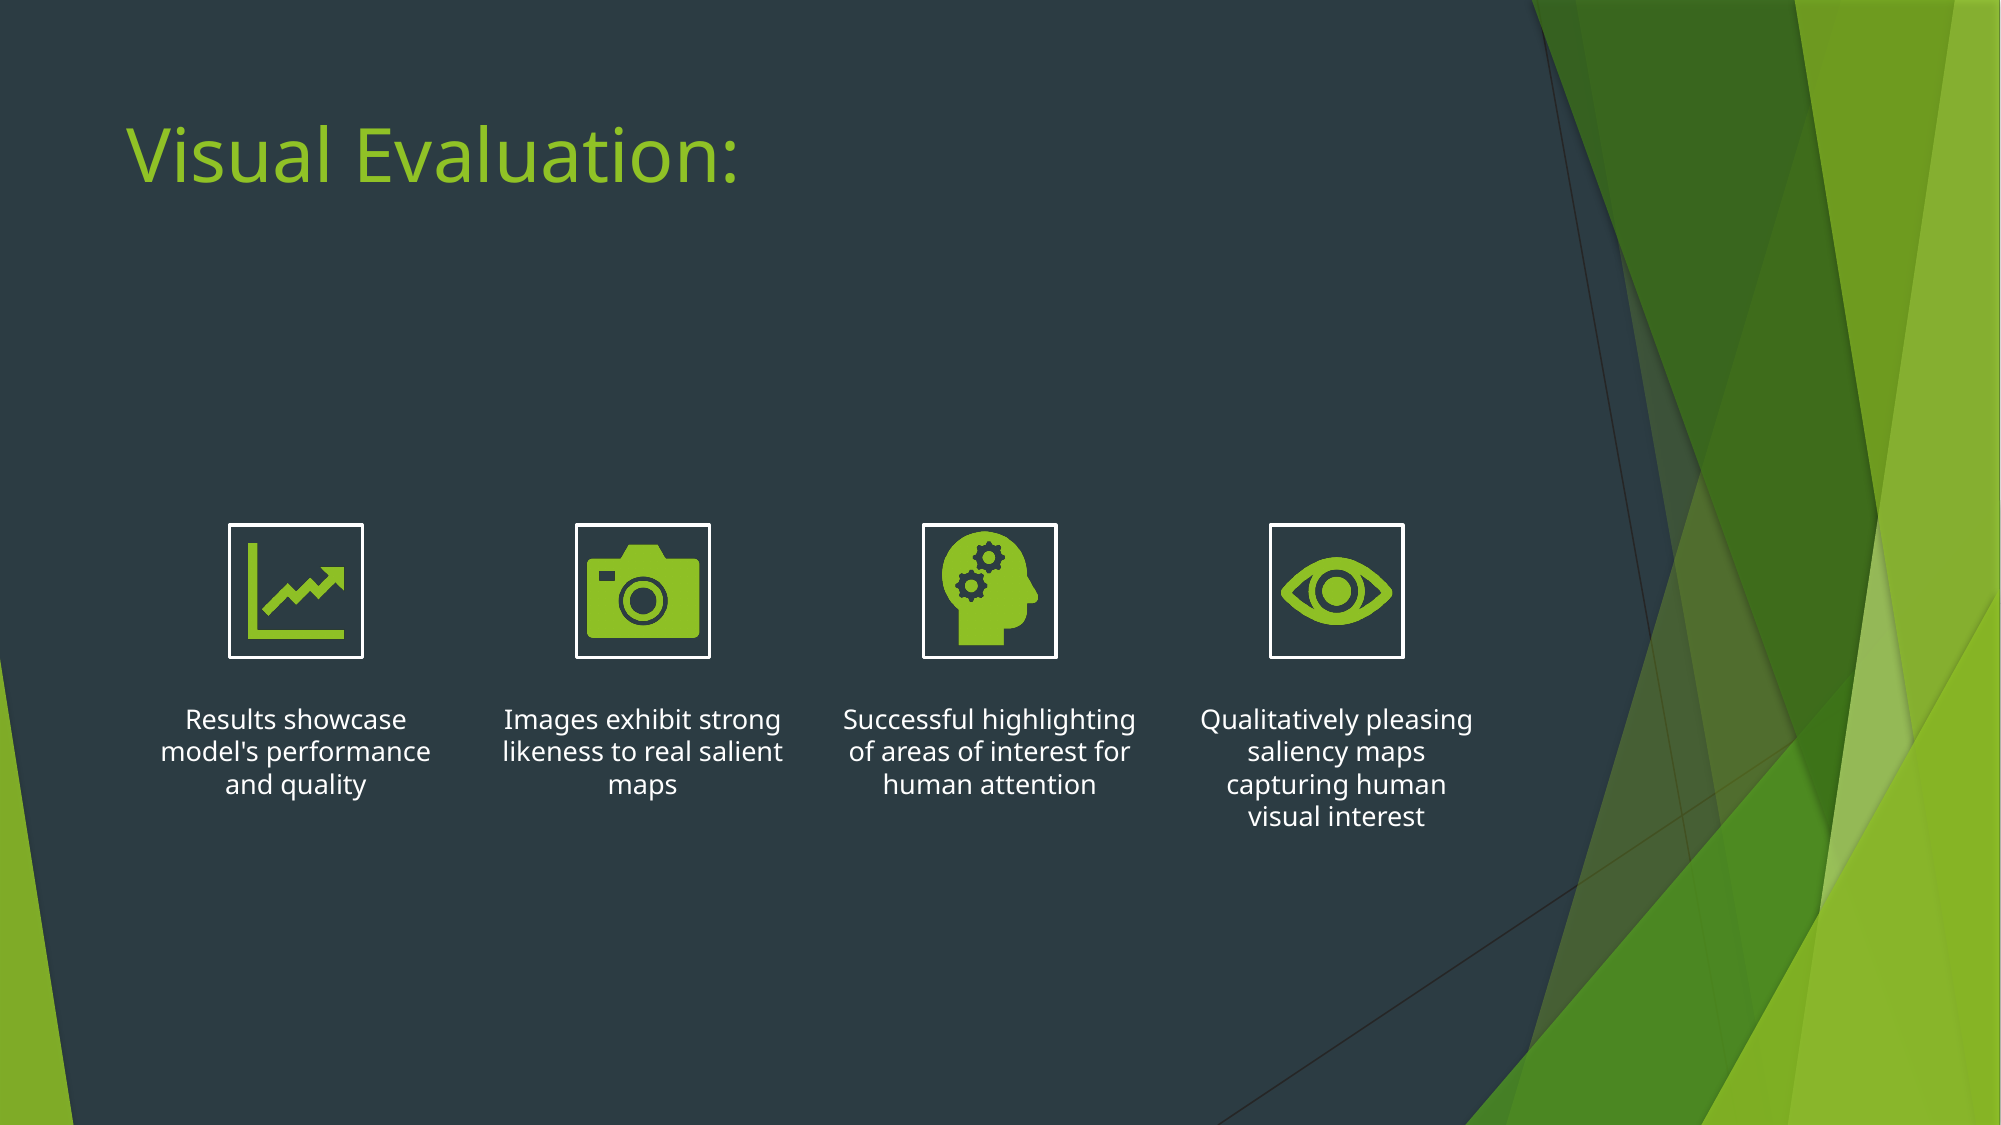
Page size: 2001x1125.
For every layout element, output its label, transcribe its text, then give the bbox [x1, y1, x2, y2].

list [110, 353, 1522, 992]
title Visual Evaluation: [111, 99, 1522, 317]
